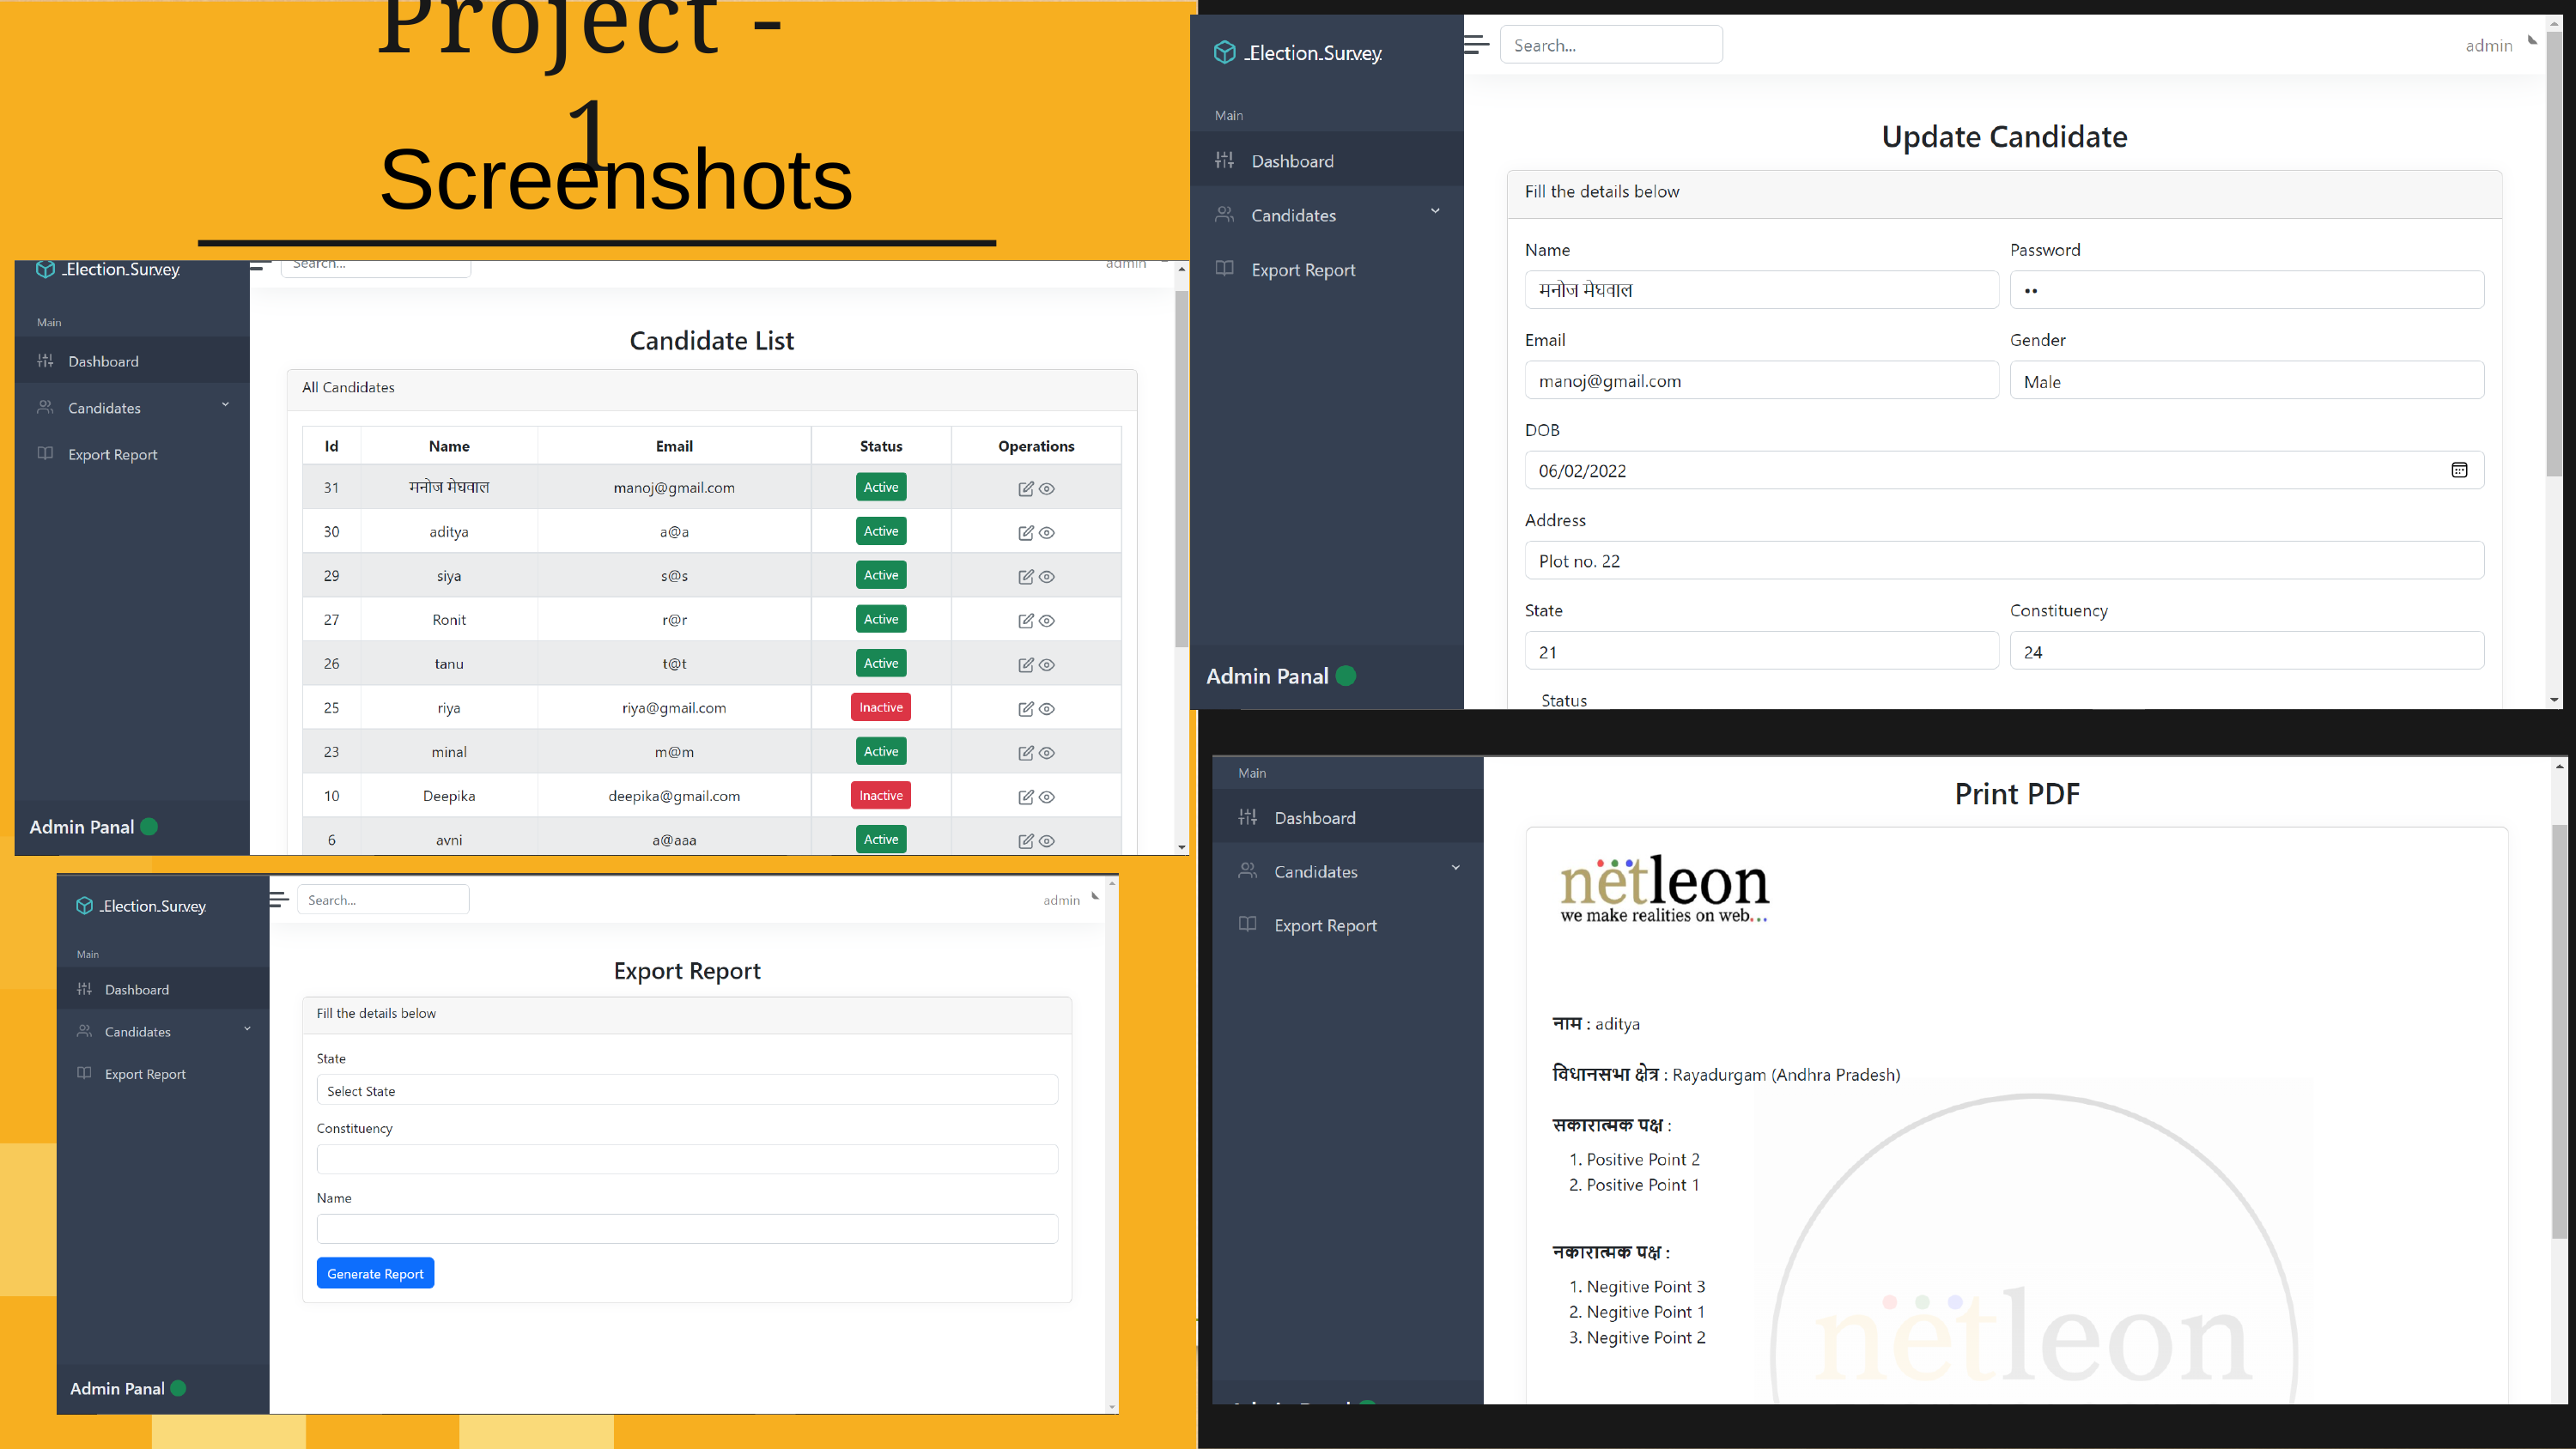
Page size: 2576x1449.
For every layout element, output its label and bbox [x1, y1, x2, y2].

picture [57, 873, 1119, 1415]
picture [1212, 754, 2569, 1404]
text_box [1198, 0, 2576, 1449]
text_box [0, 1, 1197, 1449]
picture [15, 259, 1189, 856]
picture [838, 0, 2563, 1319]
